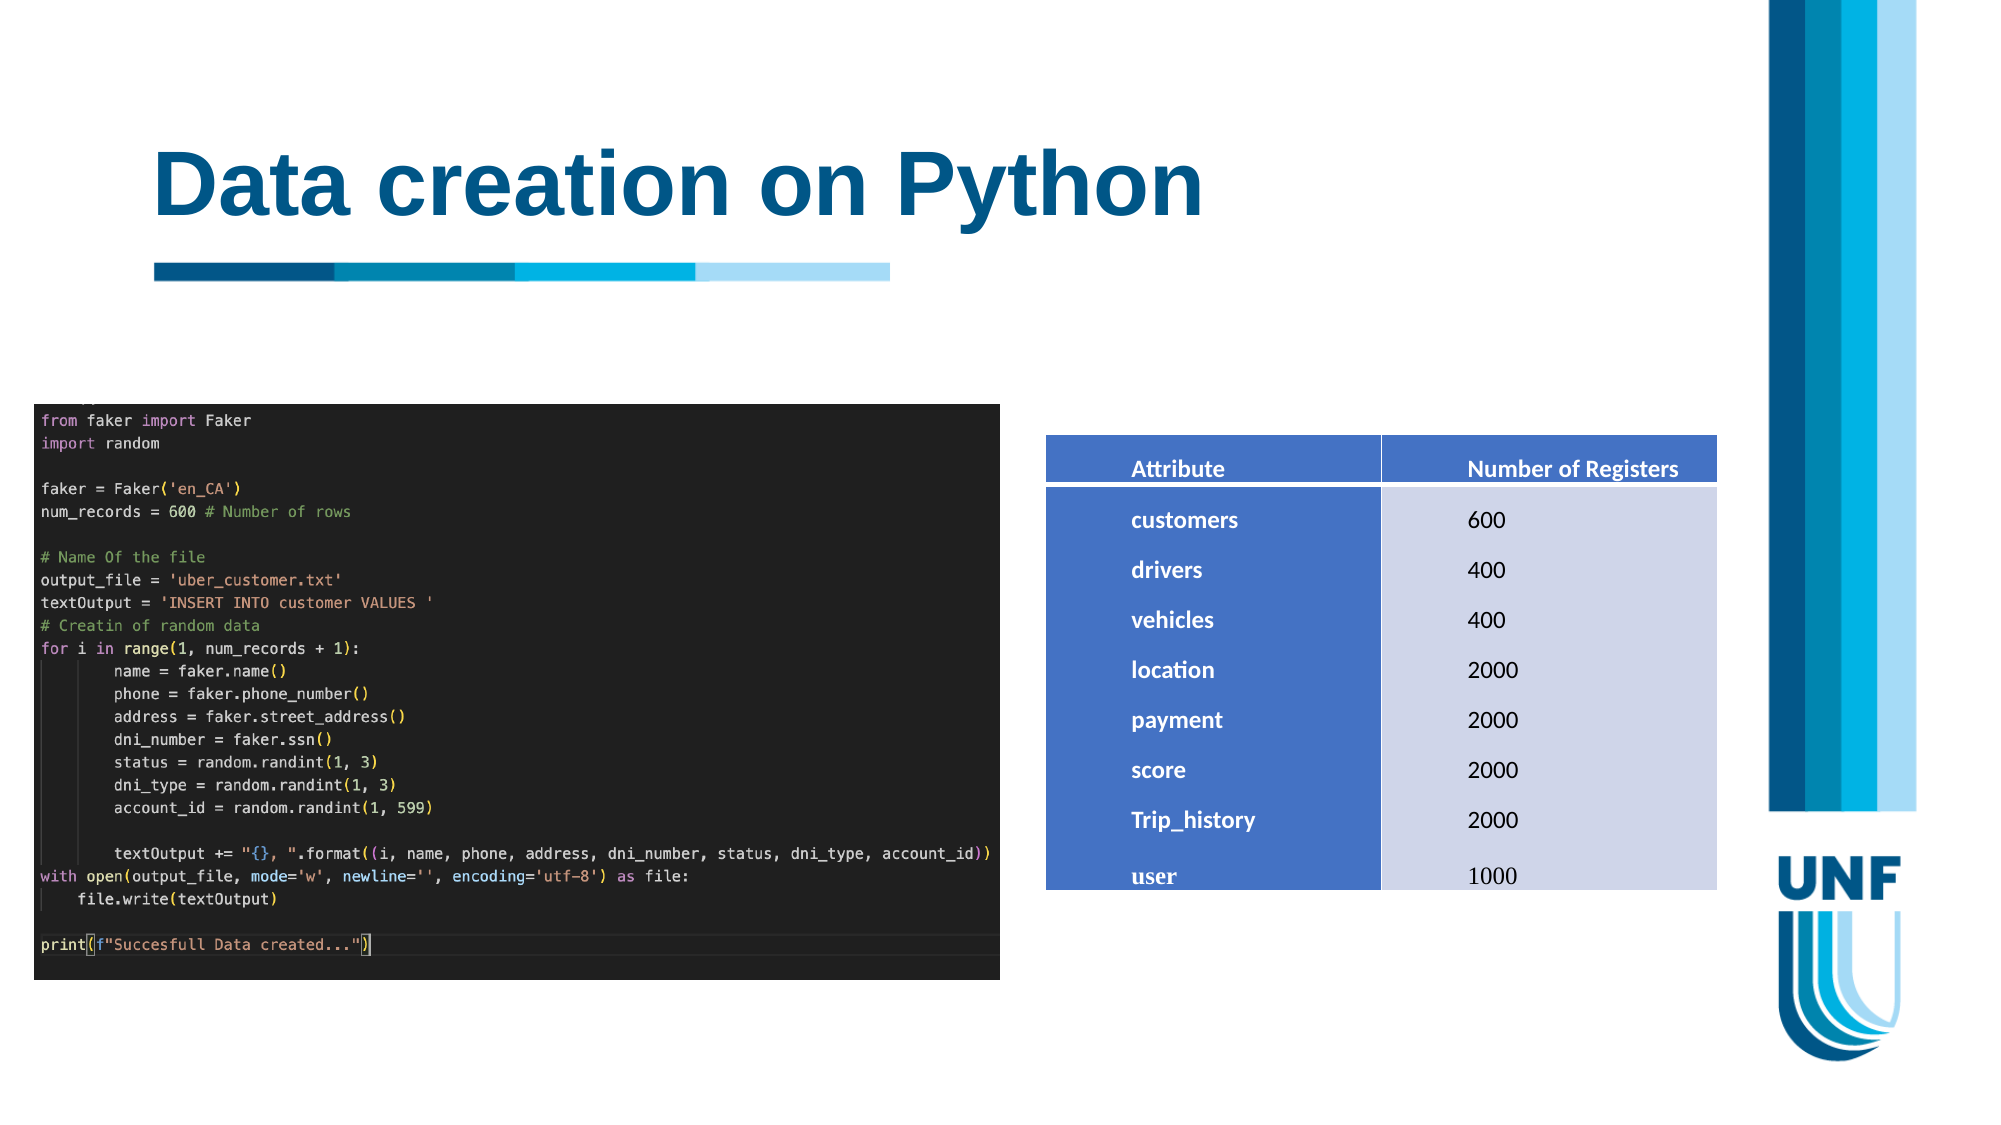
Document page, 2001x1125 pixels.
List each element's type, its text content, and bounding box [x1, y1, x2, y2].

picture [0, 0, 2001, 1125]
table_cell 600 400 400 2000 2000 2000 2000 1000 [1382, 487, 1717, 890]
table_header Number of Registers [1382, 435, 1717, 482]
table_header Attribute [1046, 435, 1381, 482]
title Data creation on Python [137, 128, 1640, 225]
table_cell customers drivers vehicles location payment score Trip_history user [1046, 487, 1381, 890]
